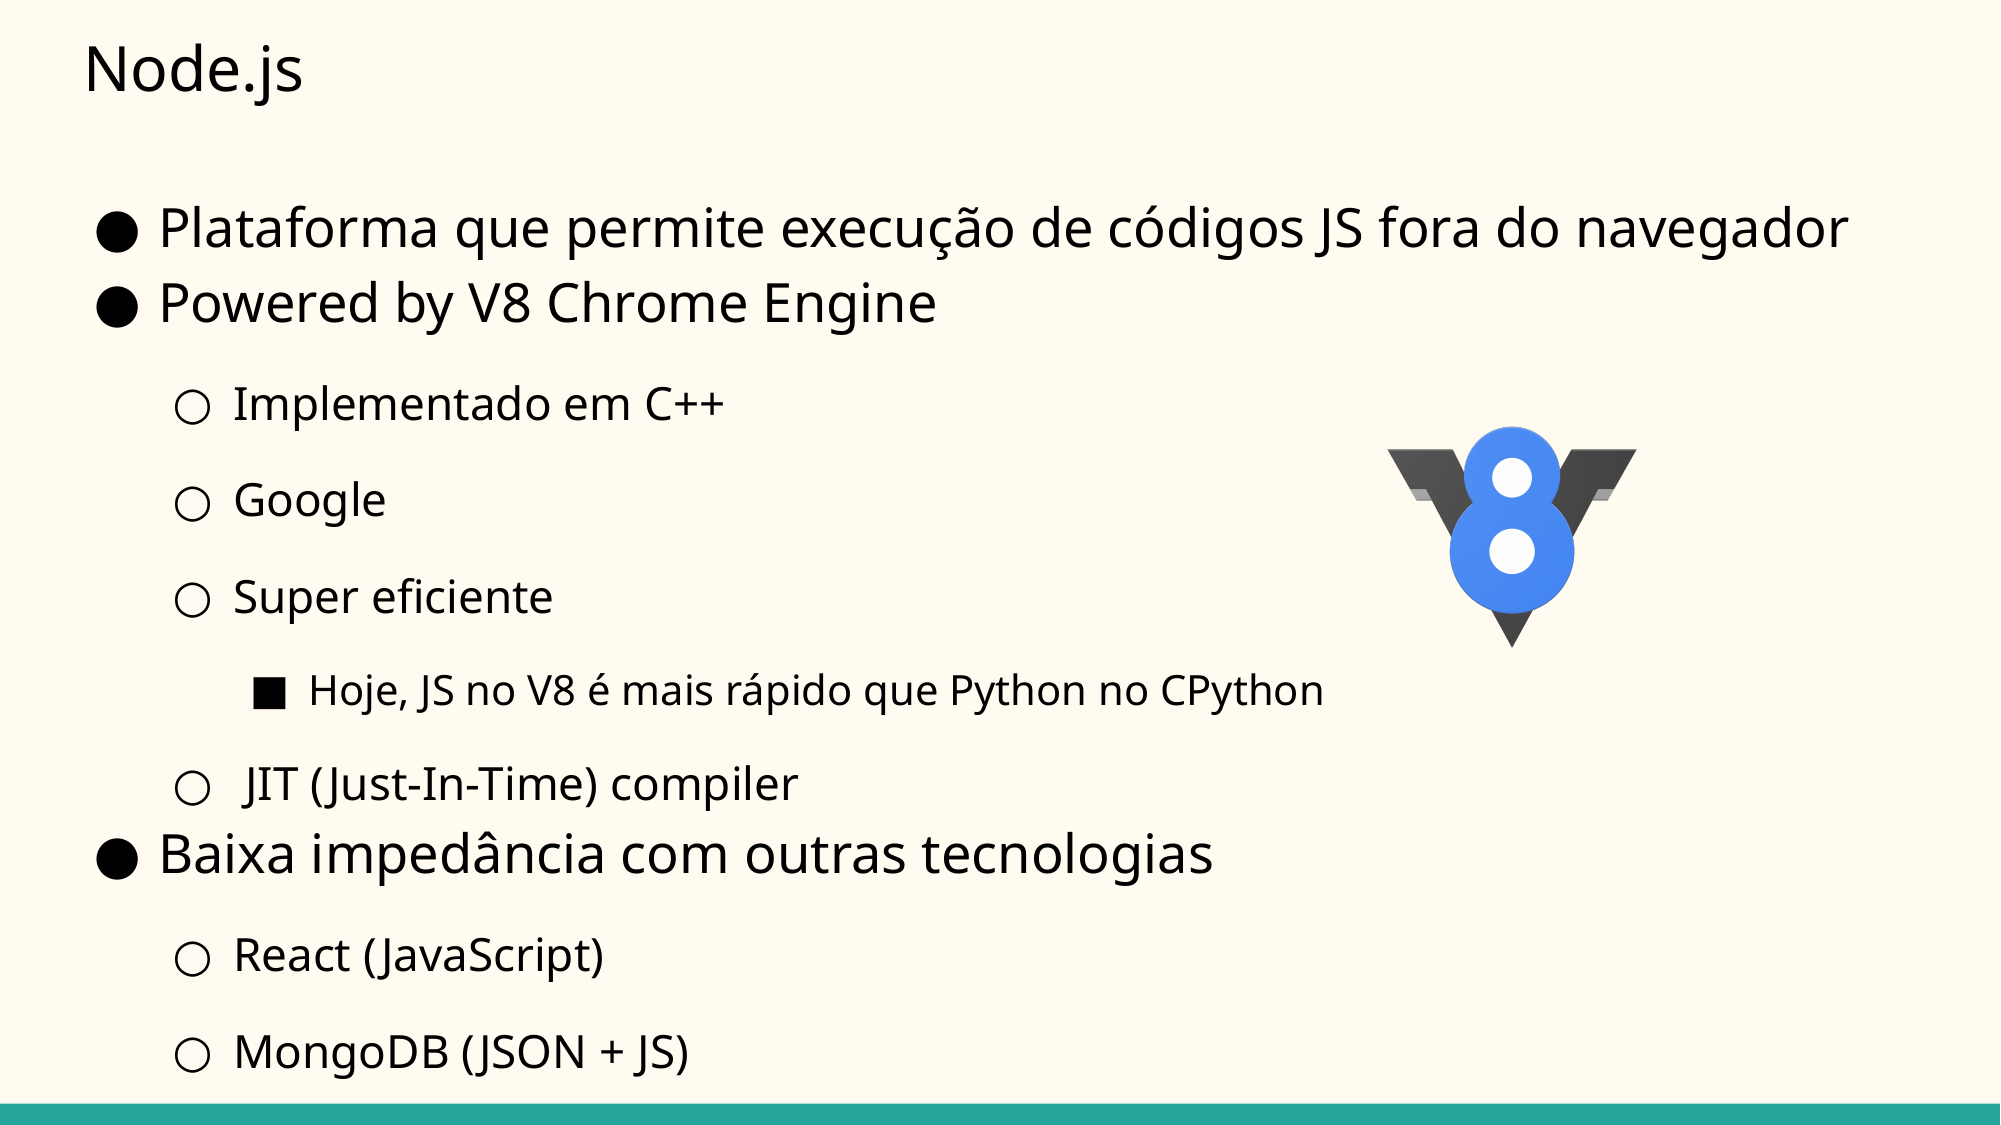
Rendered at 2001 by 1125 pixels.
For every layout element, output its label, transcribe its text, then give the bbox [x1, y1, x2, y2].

picture [1376, 404, 1648, 676]
title Node.js [68, 13, 1932, 148]
list Plataforma que permite execução de códigos JS fora do navegador Powered by V8 Chrome Engine Implementado em C++ Google Super eficiente Hoje, JS no V8 é mais rápido que Python no CPython JIT (Just-In-Time) compiler Baixa impedância com outras tecnologias React (JavaScript) MongoDB (JSON + JS) [68, 168, 1932, 912]
